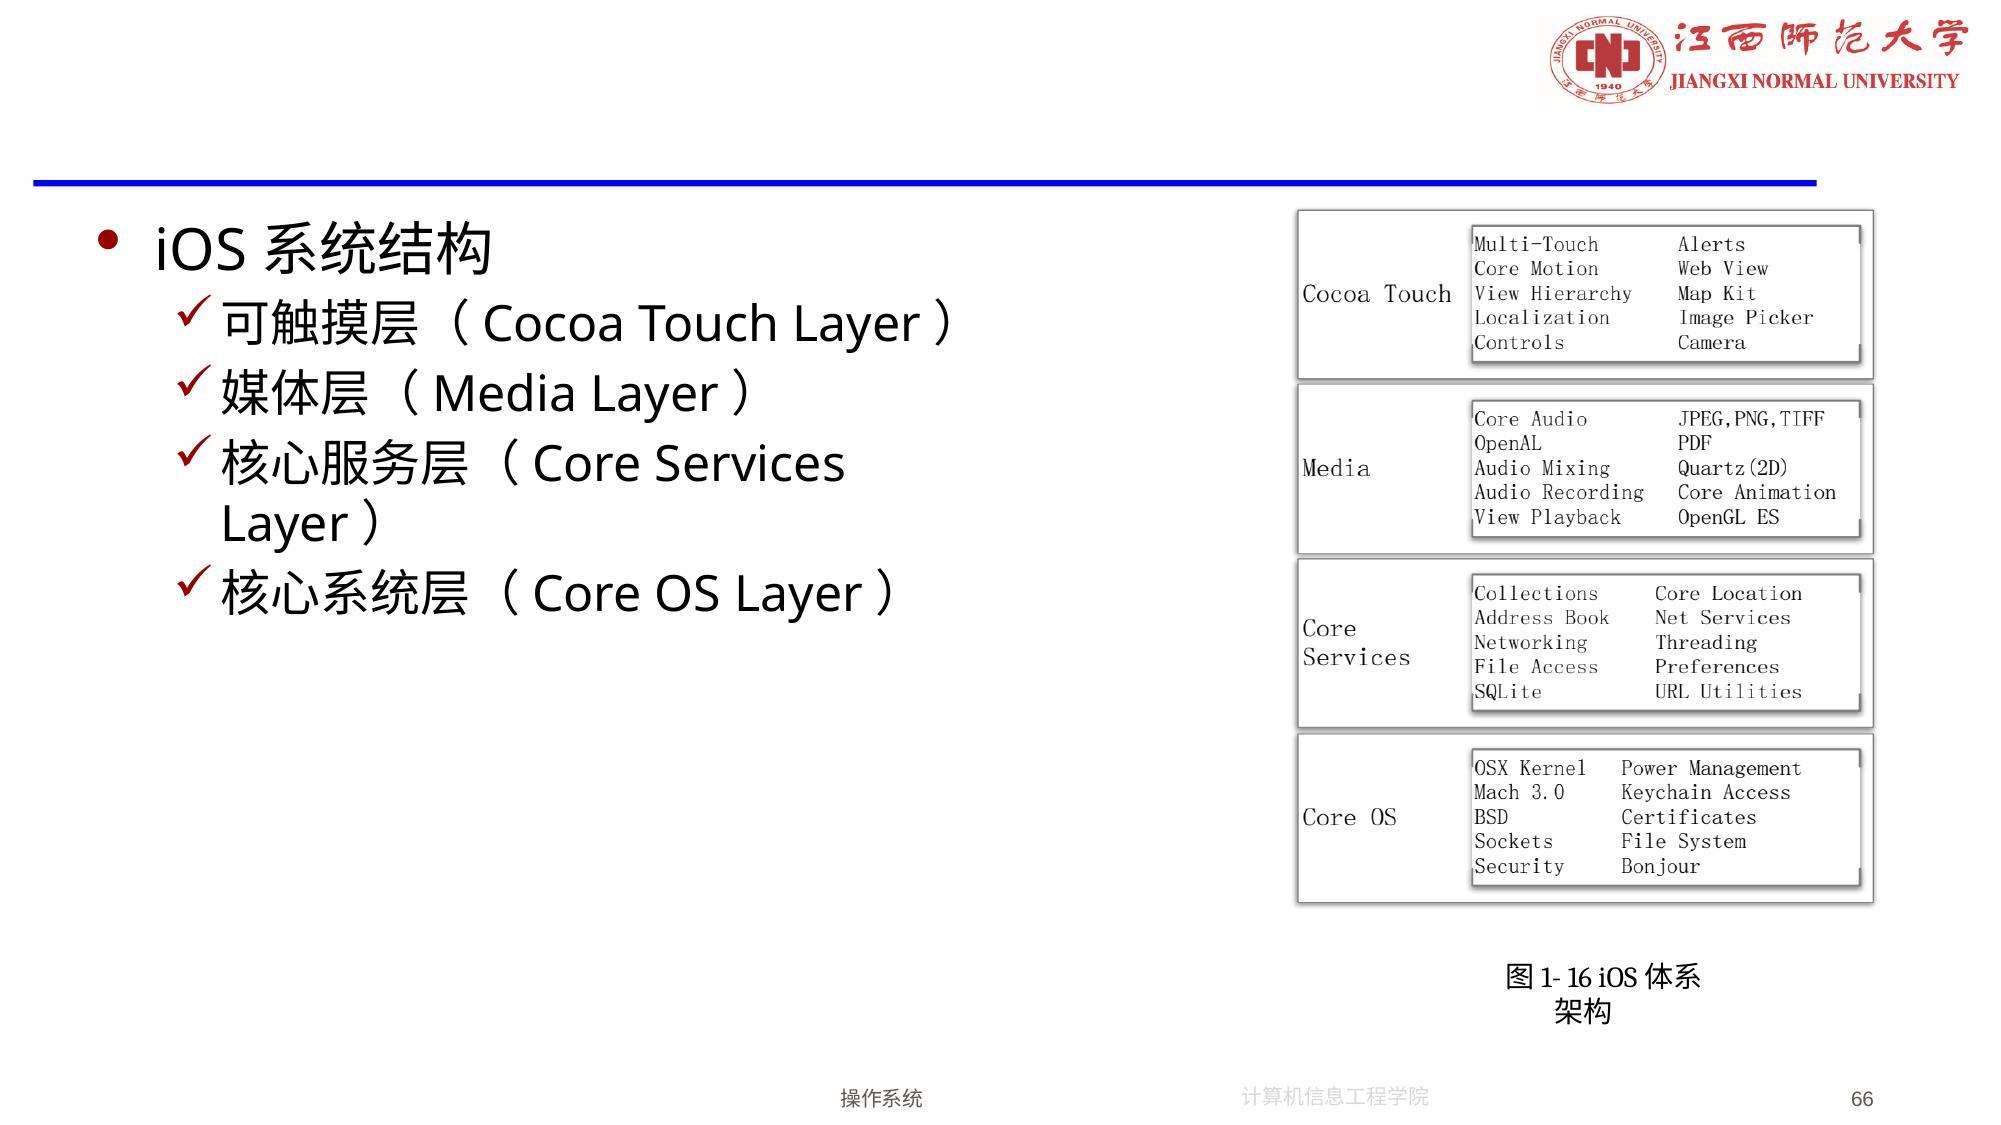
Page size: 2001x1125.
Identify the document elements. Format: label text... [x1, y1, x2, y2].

list iOS系统结构 可触摸层（Cocoa Touch Layer） 媒体层（Media Layer） 核心服务层（Core Services Layer） 核心系统层（Core OS Layer） [83, 204, 1050, 1069]
text_box 图1- 16 iOS体系架构 [1440, 950, 1727, 1001]
picture [1539, 14, 1970, 107]
picture [1288, 203, 1878, 910]
slide_number 66 [1472, 1074, 1889, 1118]
footer 操作系统 [565, 1074, 1199, 1118]
